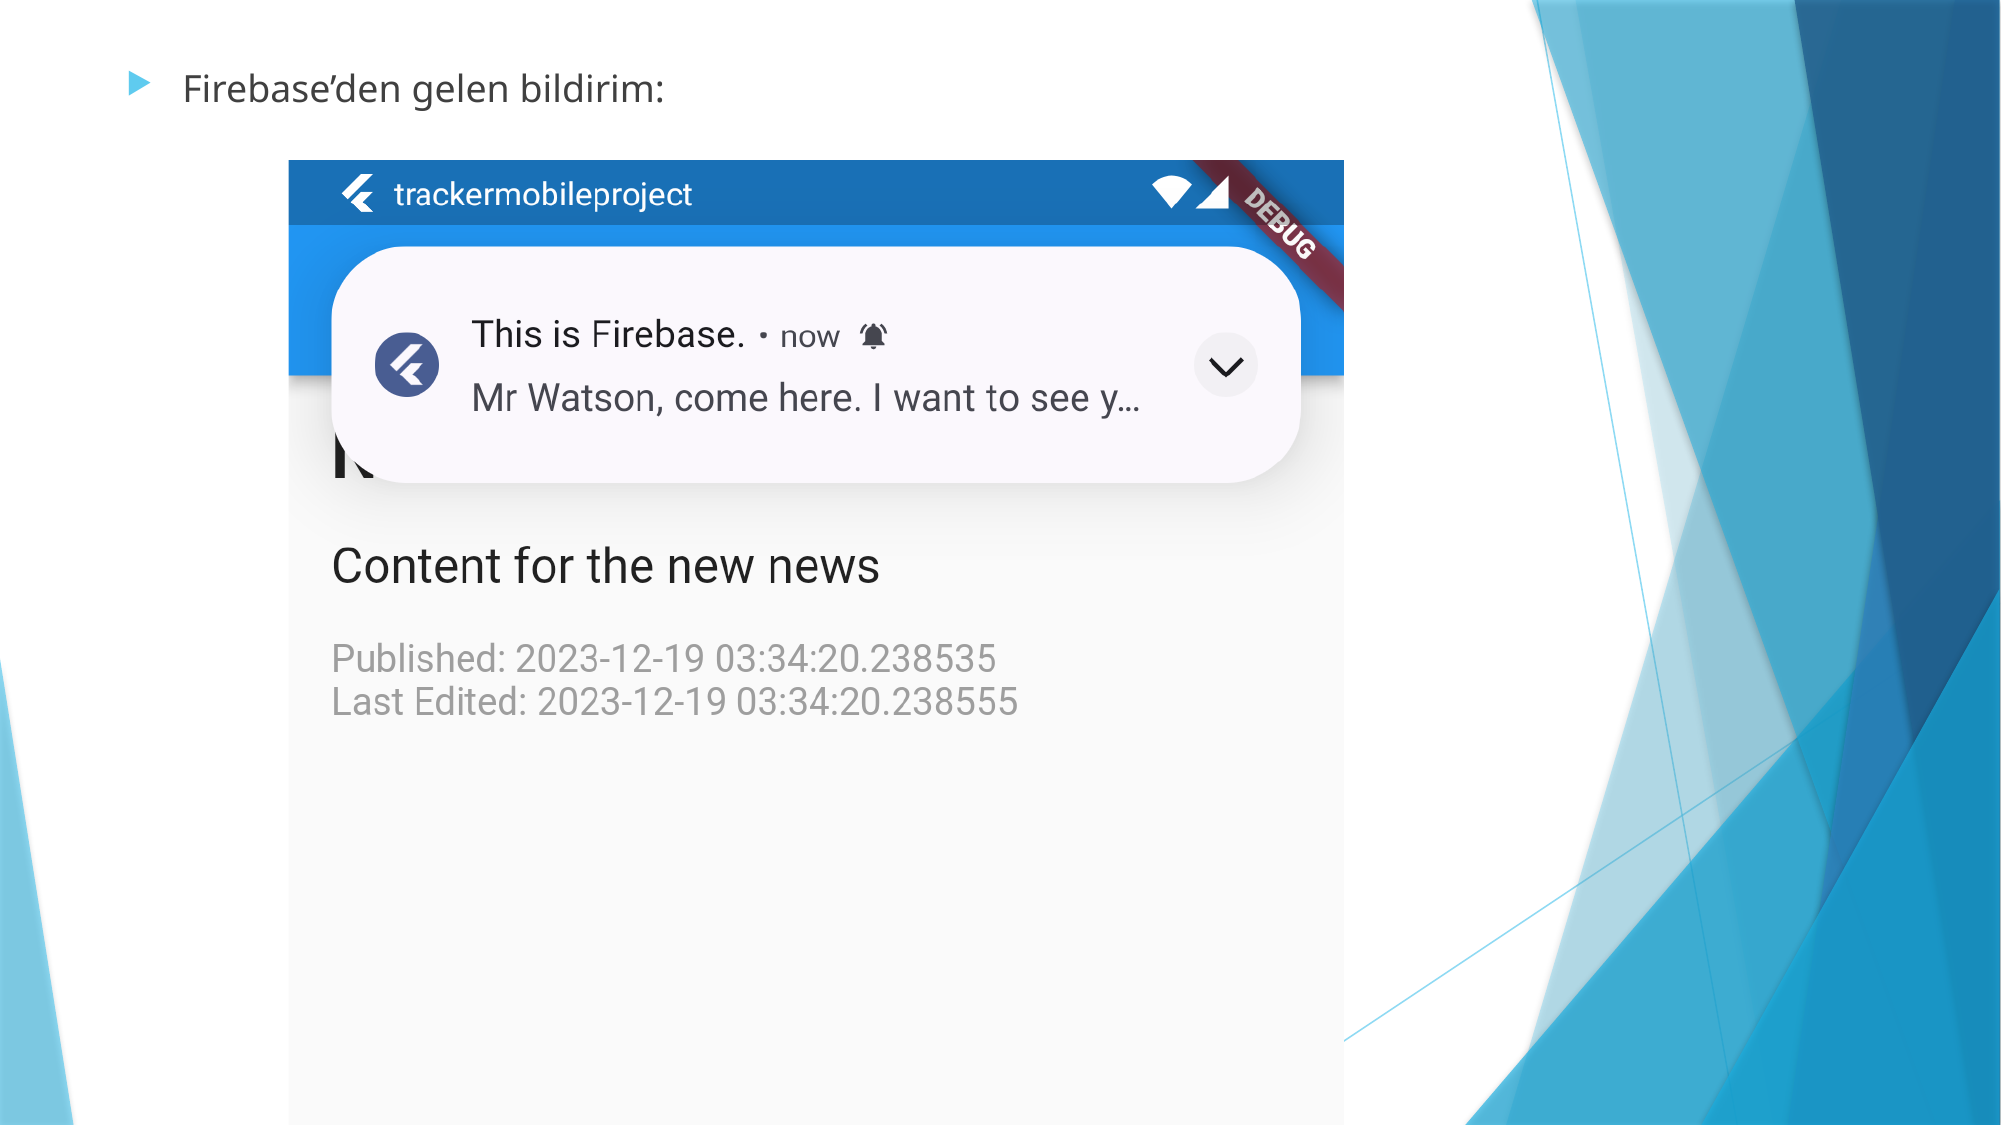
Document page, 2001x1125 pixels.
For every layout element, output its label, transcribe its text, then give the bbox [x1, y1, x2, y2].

list Firebase’den gelen bildirim: [111, 57, 1522, 694]
picture [288, 159, 1345, 1125]
